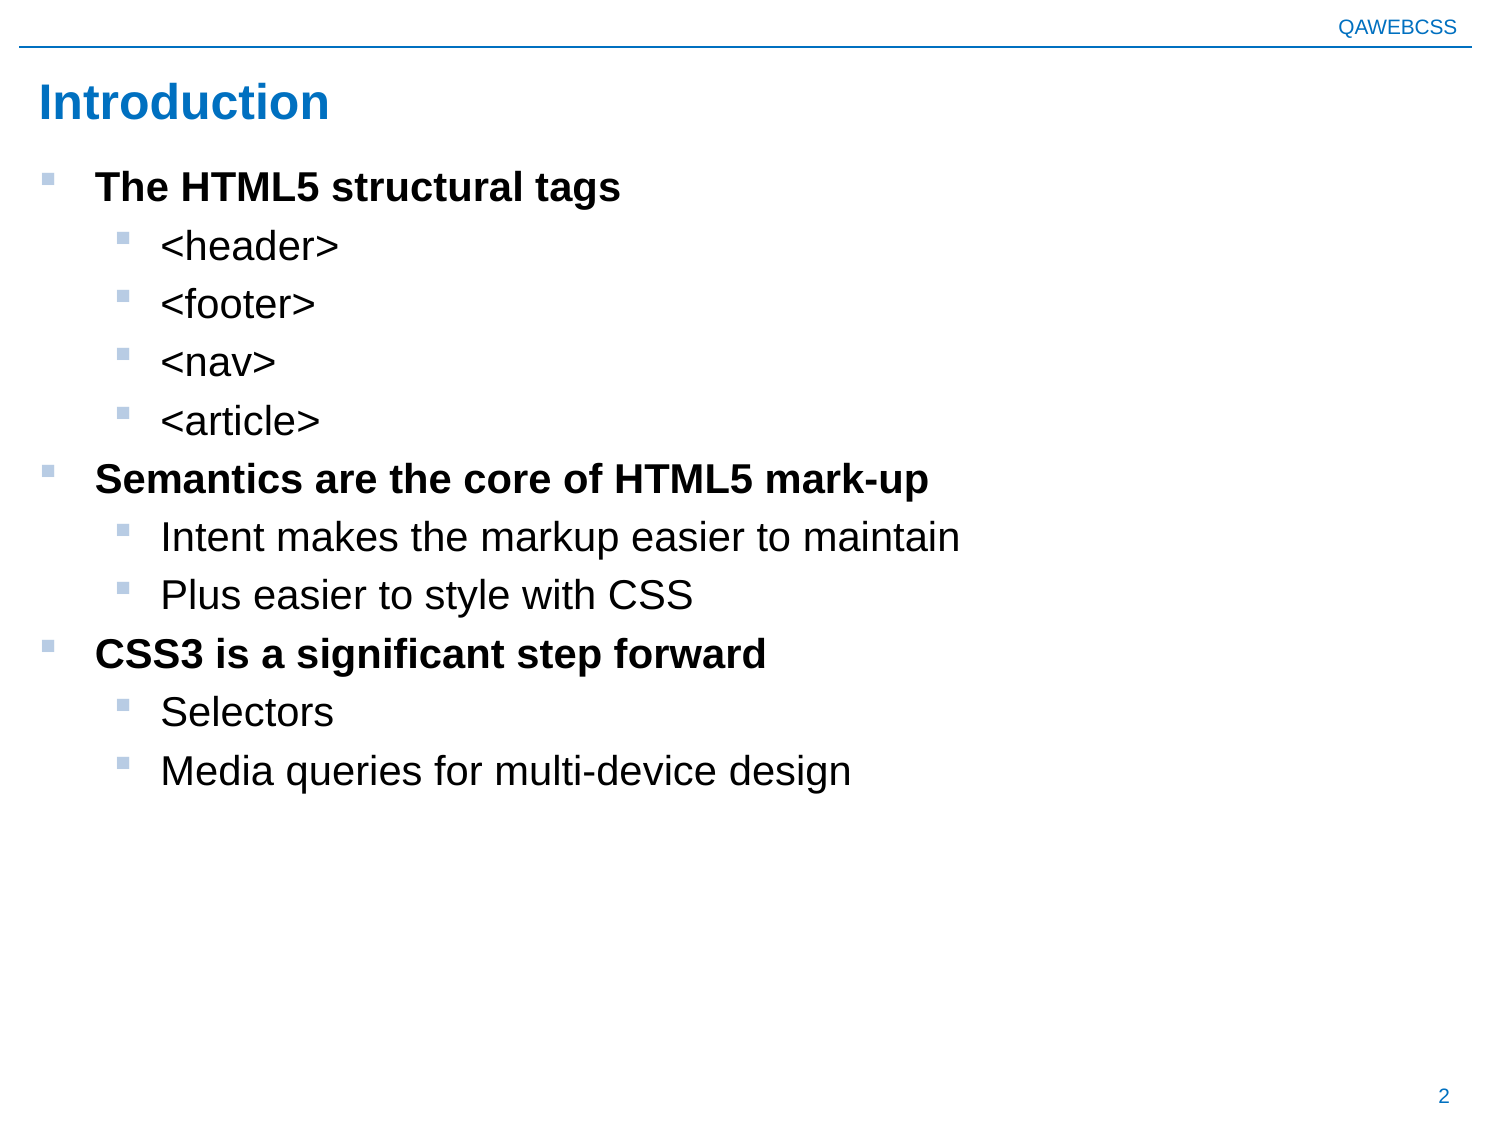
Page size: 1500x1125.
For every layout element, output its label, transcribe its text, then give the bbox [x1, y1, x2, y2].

list The HTML5 structural tags <header> <footer> <nav> <article> Semantics are the core of HTML5 mark-up Intent makes the markup easier to maintain Plus easier to style with CSS CSS3 is a significant step forward Selectors Media queries for multi-device design [23, 152, 1465, 1008]
title Introduction [23, 58, 1465, 141]
